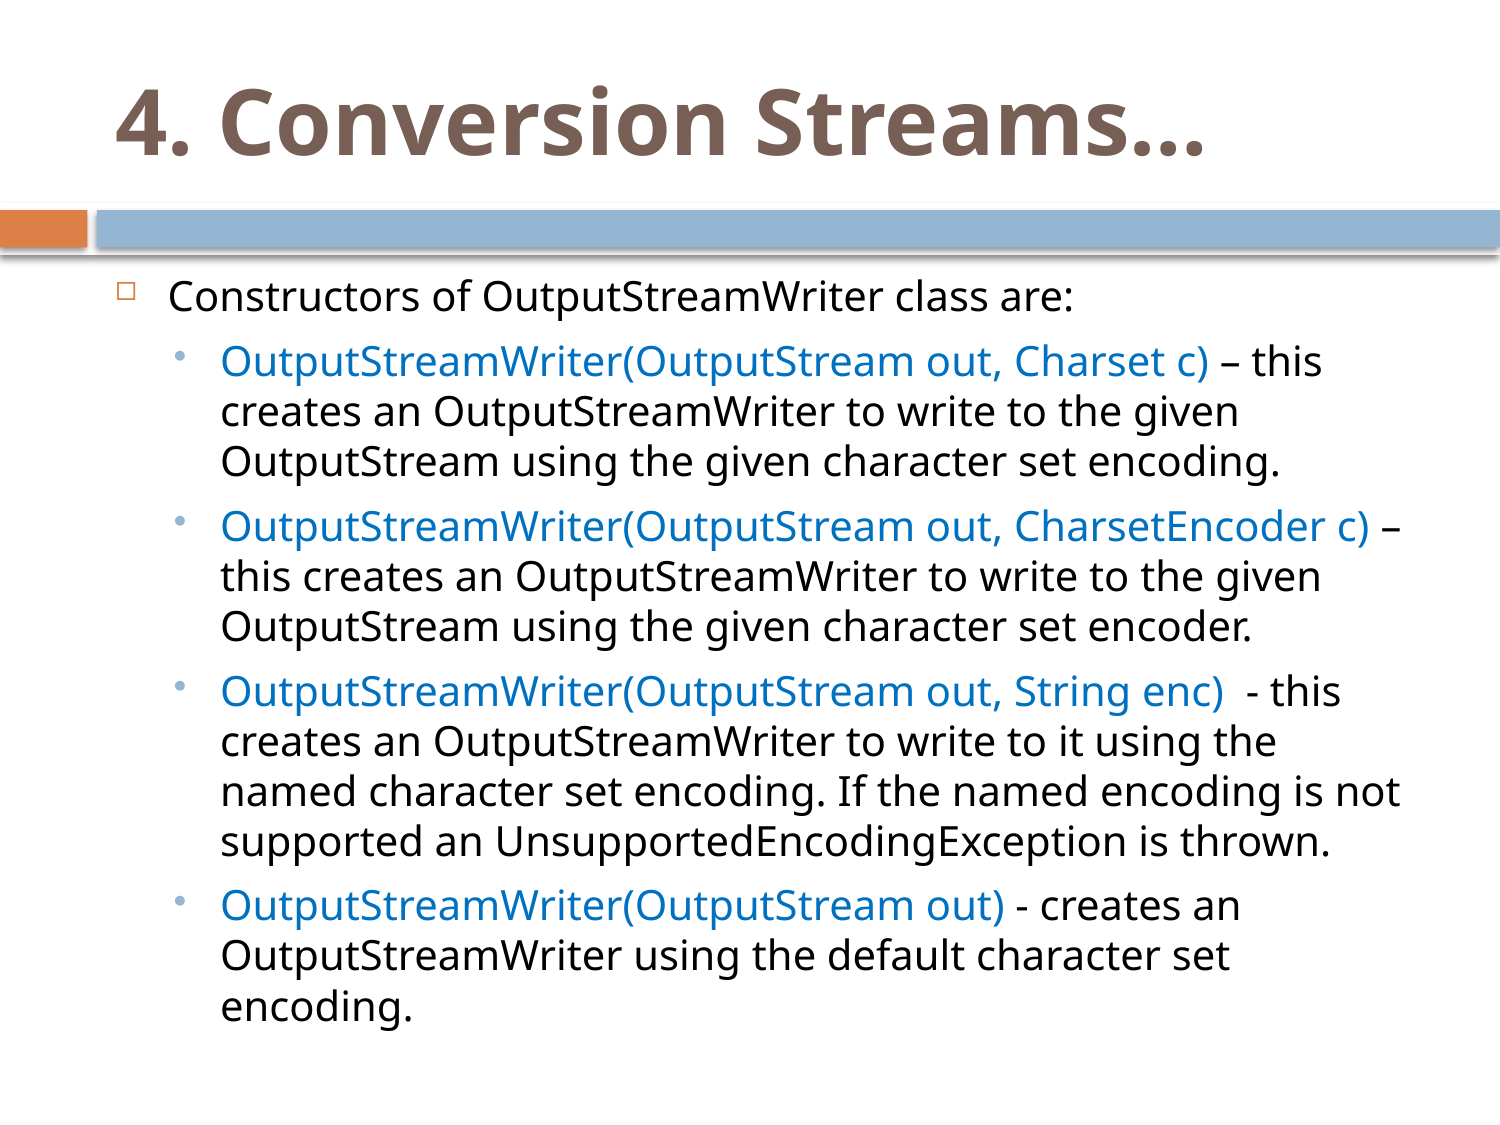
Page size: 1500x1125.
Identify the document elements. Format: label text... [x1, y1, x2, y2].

title 4. Conversion Streams… [100, 37, 1438, 200]
list Constructors of OutputStreamWriter class are: OutputStreamWriter(OutputStream out, Charset c) – this creates an OutputStreamWriter to write to the given OutputStream using the given character set encoding. OutputStreamWriter(OutputStream out, CharsetEncoder c) – this creates an OutputStreamWriter to write to the given OutputStream using the given character set encoder. OutputStreamWriter(OutputStream out, String enc) - this creates an OutputStreamWriter to write to it using the named character set encoding. If the named encoding is not supported an UnsupportedEncodingException is thrown. OutputStreamWriter(OutputStream out) - creates an OutputStreamWriter using the default character set encoding. [100, 262, 1438, 1125]
